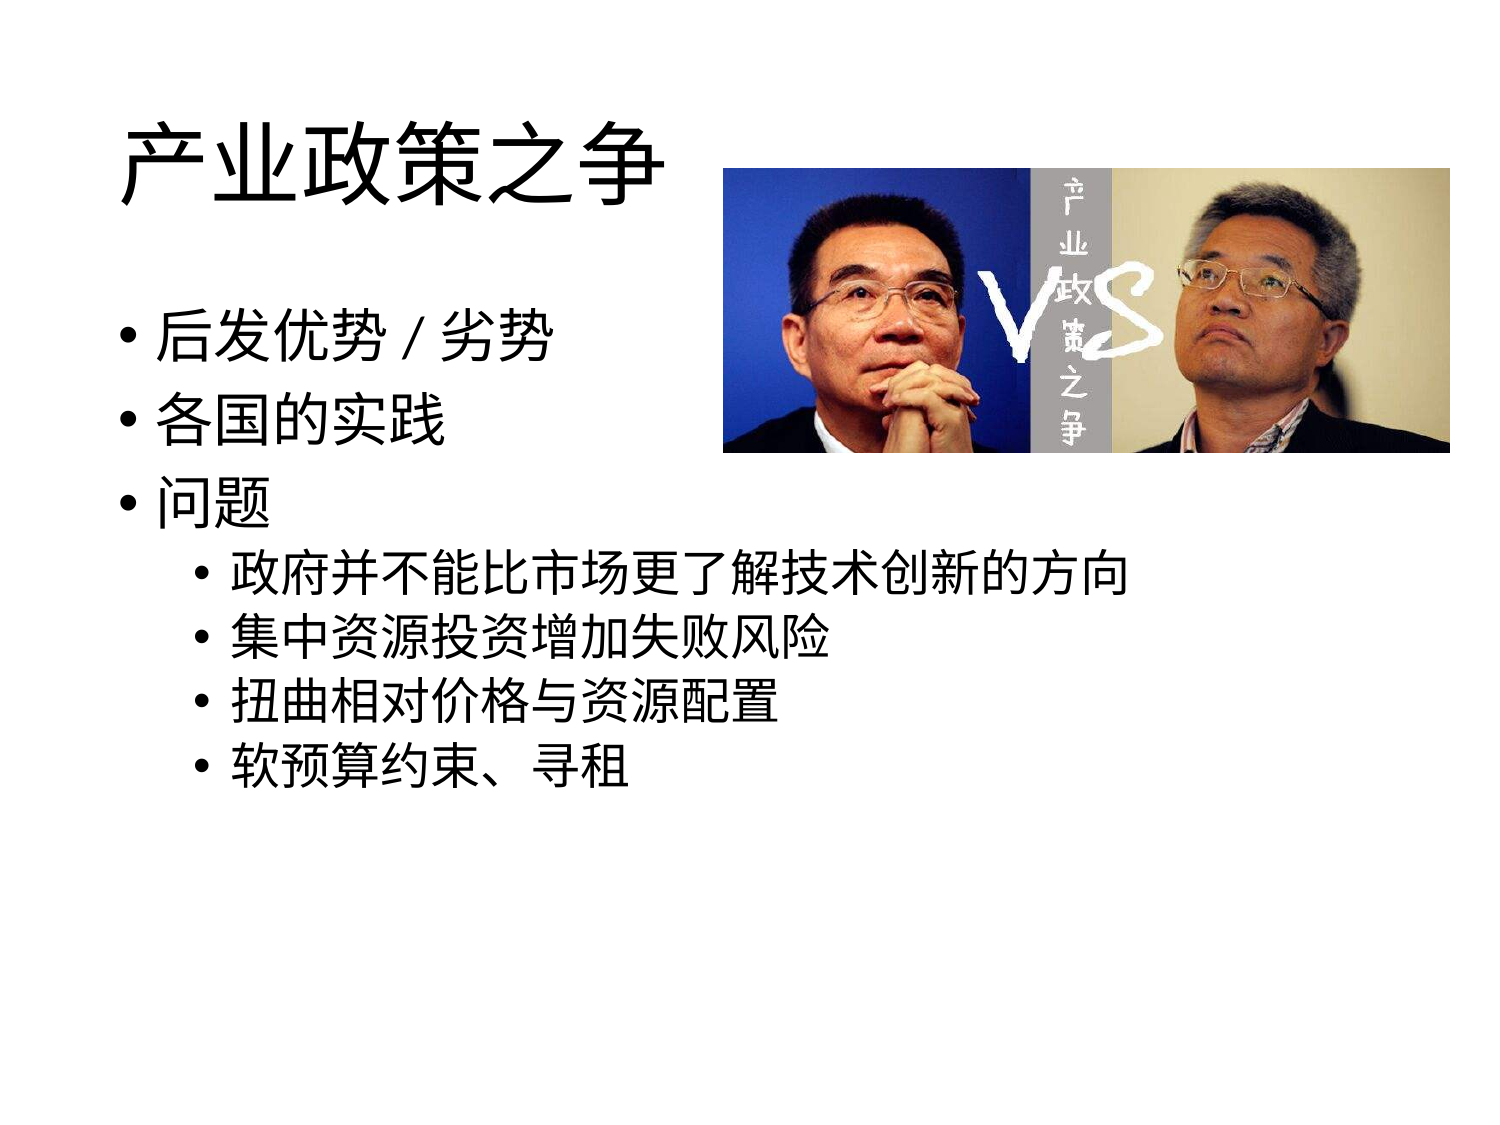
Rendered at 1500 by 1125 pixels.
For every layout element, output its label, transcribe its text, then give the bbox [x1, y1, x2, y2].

picture [723, 168, 1450, 453]
list 后发优势/劣势 各国的实践 问题 政府并不能比市场更了解技术创新的方向 集中资源投资增加失败风险 扭曲相对价格与资源配置 软预算约束、寻租 [103, 299, 1397, 1014]
title 产业政策之争 [103, 59, 1397, 278]
